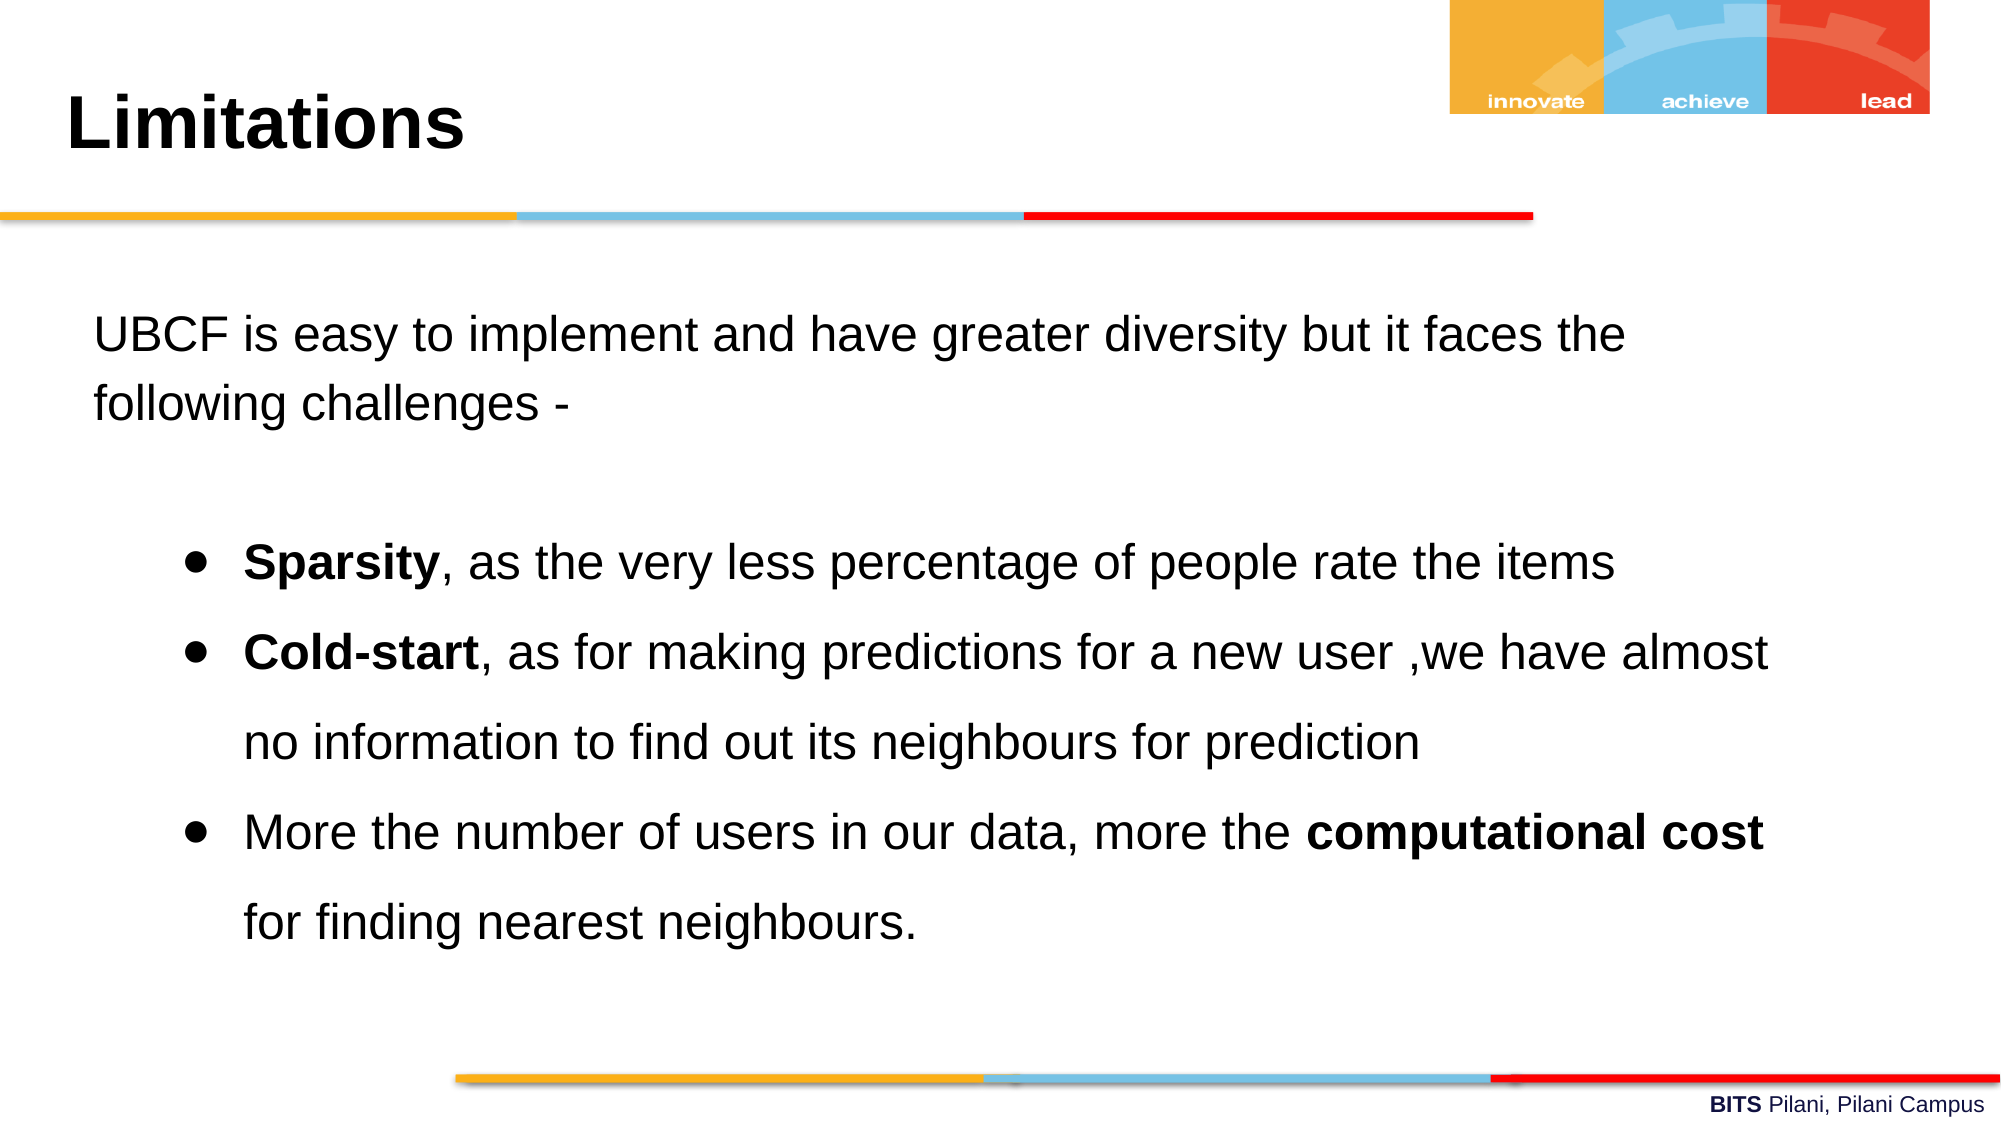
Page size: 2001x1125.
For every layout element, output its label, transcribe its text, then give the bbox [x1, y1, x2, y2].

text_box UBCF is easy to implement and have greater diversity but it faces the following challenges - Sparsity, as the very less percentage of people rate the items Cold-start, as for making predictions for a new user ,we have almost no information to find out its neighbours for prediction More the number of users in our data, more the computational cost for finding nearest neighbours. [78, 224, 1787, 1089]
list Limitations [66, 24, 1450, 213]
picture [1449, 0, 1930, 114]
